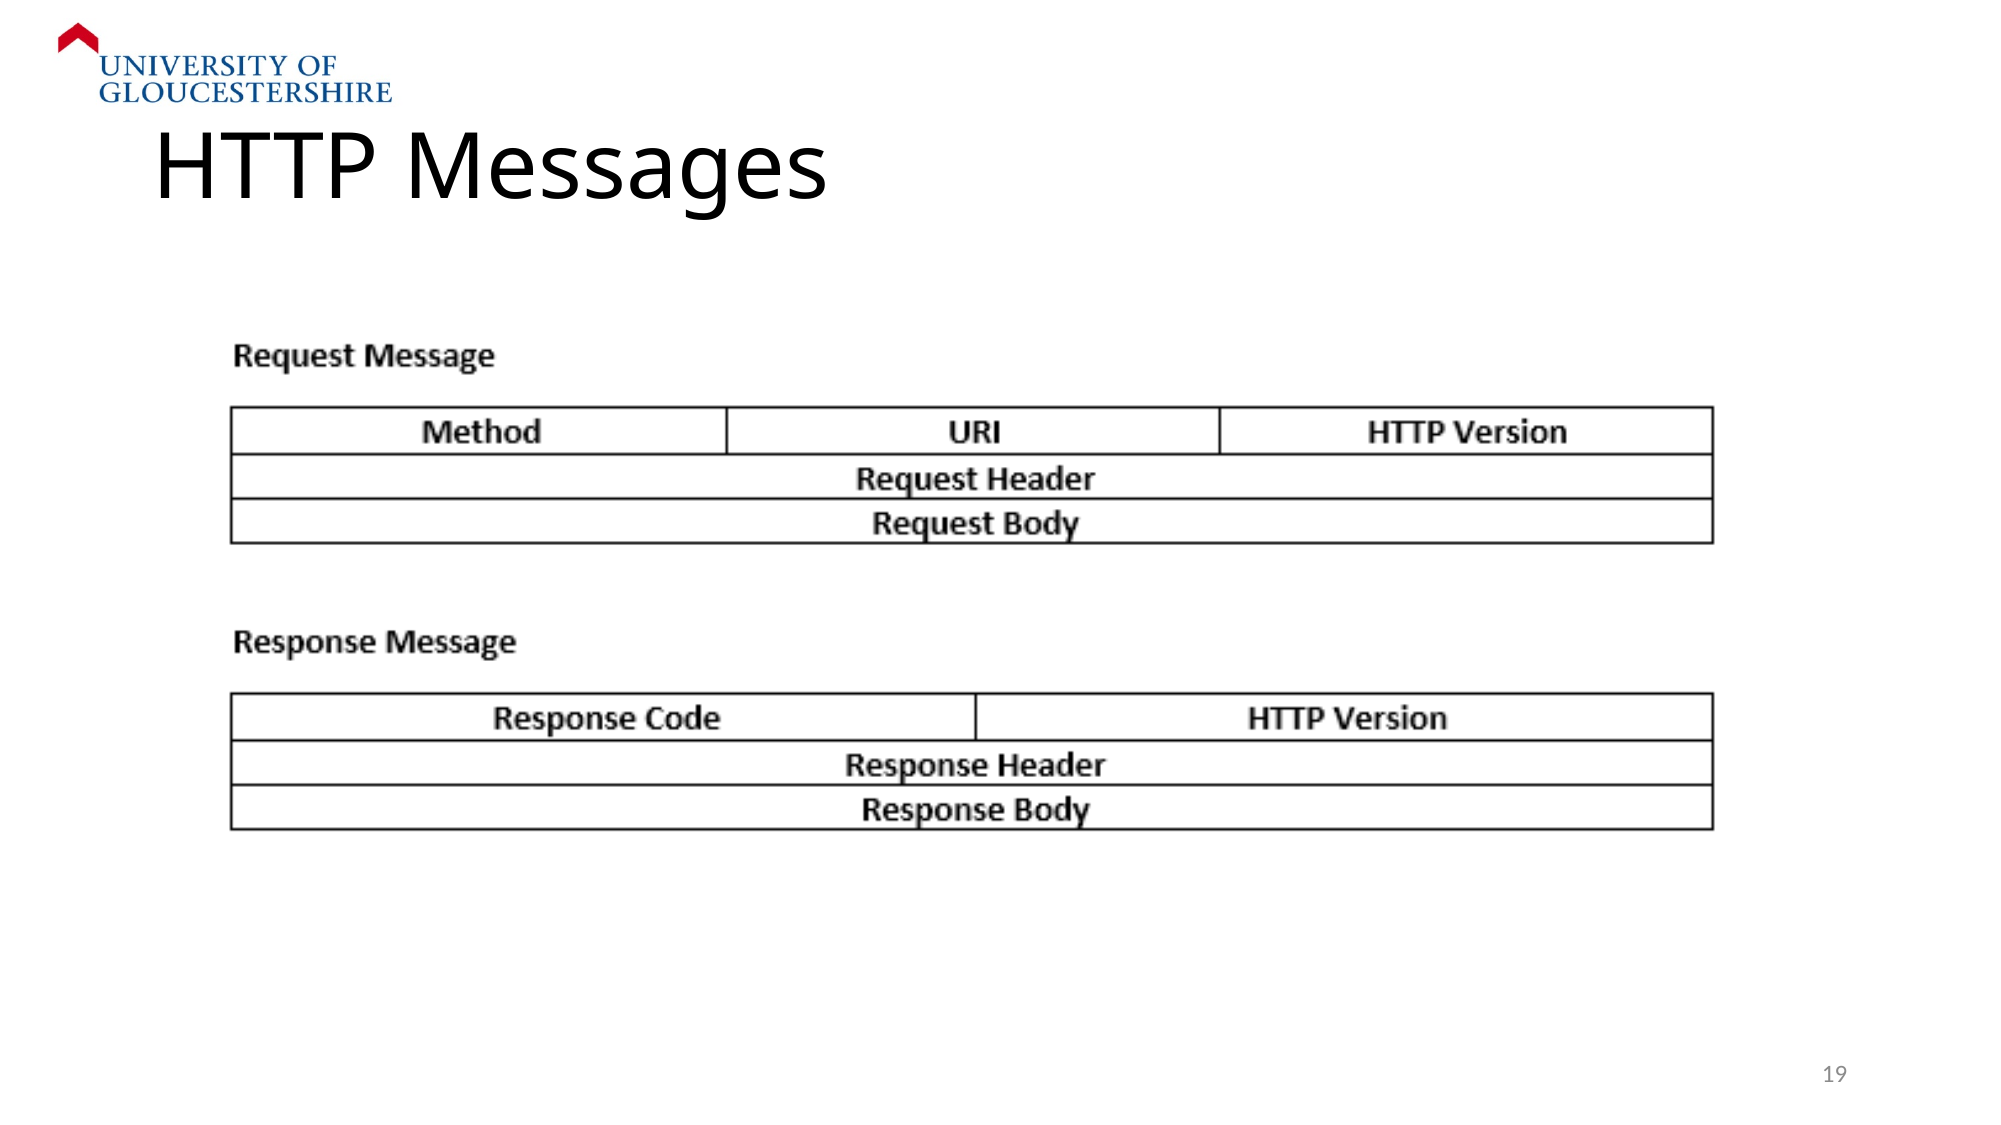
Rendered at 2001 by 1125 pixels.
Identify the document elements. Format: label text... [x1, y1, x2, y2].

picture [41, 18, 411, 113]
slide_number 19 [1412, 1042, 1863, 1103]
title HTTP Messages [137, 59, 1863, 278]
picture [216, 318, 1732, 851]
